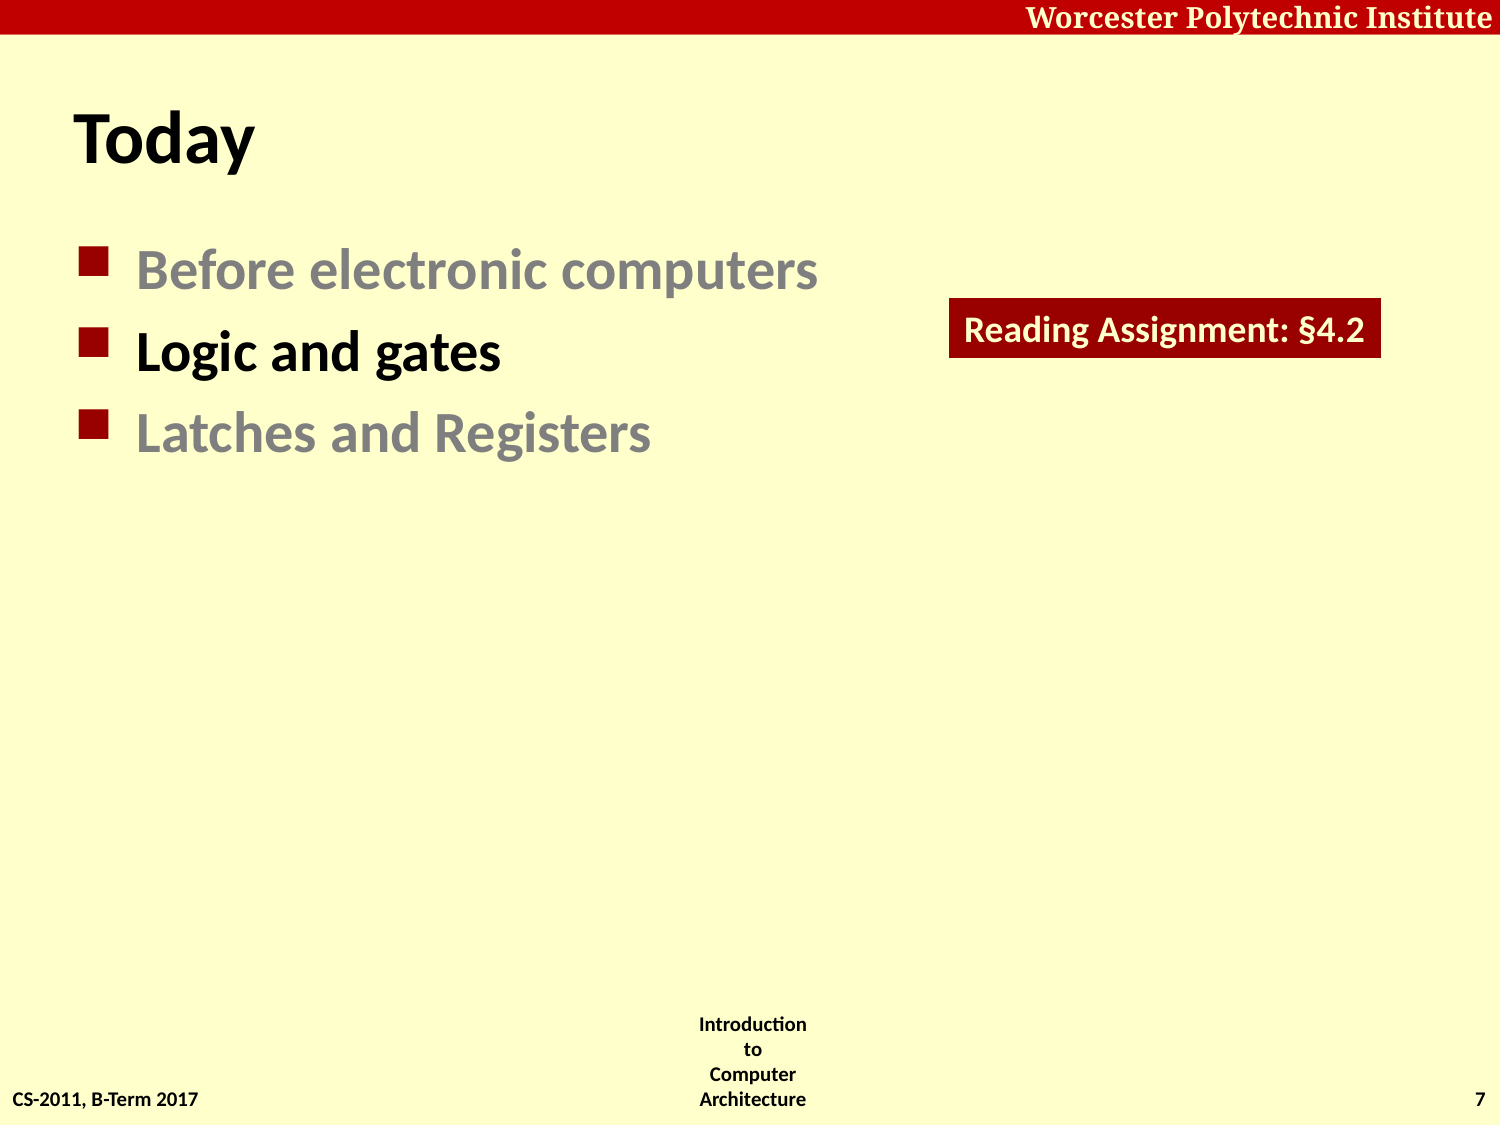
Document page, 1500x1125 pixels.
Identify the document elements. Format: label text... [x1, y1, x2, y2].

title Today [58, 71, 1305, 197]
slide_number 7 [1460, 1085, 1486, 1111]
footer Introduction to Computer Architecture [691, 1084, 809, 1111]
slide_number CS-2011, B-Term 2017 [12, 1085, 205, 1111]
text_box Reading Assignment: §4.2 [949, 298, 1381, 358]
list Before electronic computers Logic and gates Latches and Registers [64, 223, 1361, 1040]
